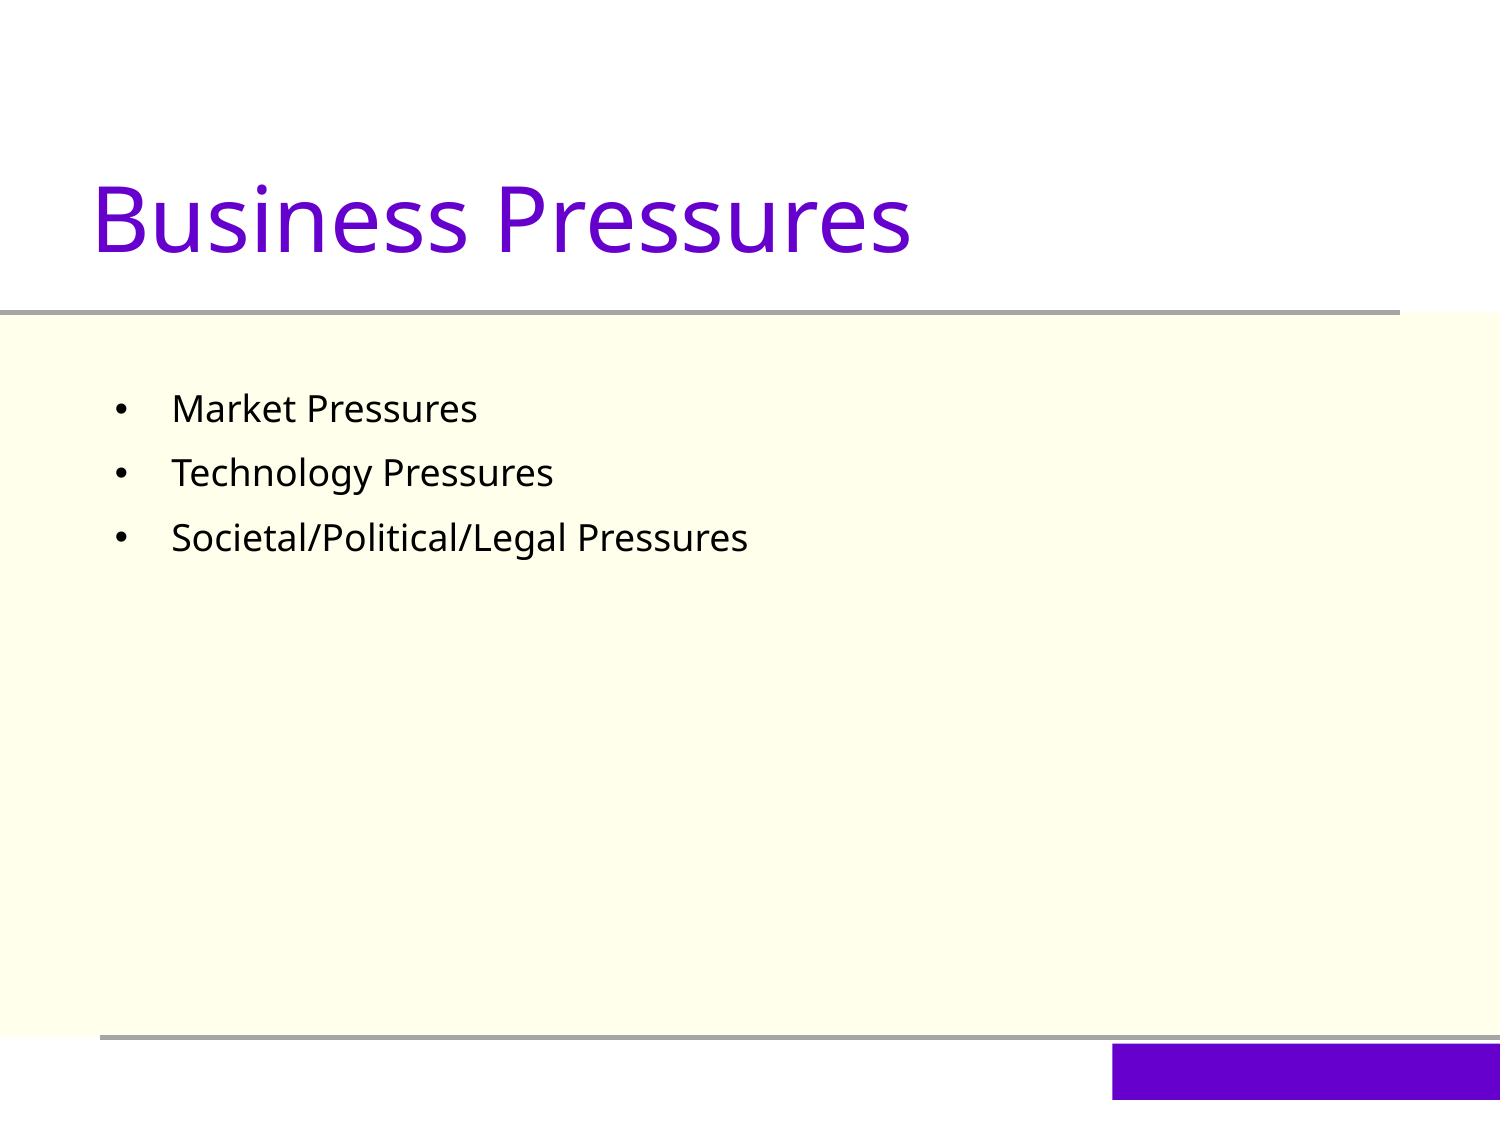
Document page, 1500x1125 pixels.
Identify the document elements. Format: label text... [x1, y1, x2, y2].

list Market Pressures Technology Pressures Societal/Political/Legal Pressures [99, 375, 1413, 1025]
subtitle Business Pressures [75, 12, 1413, 288]
